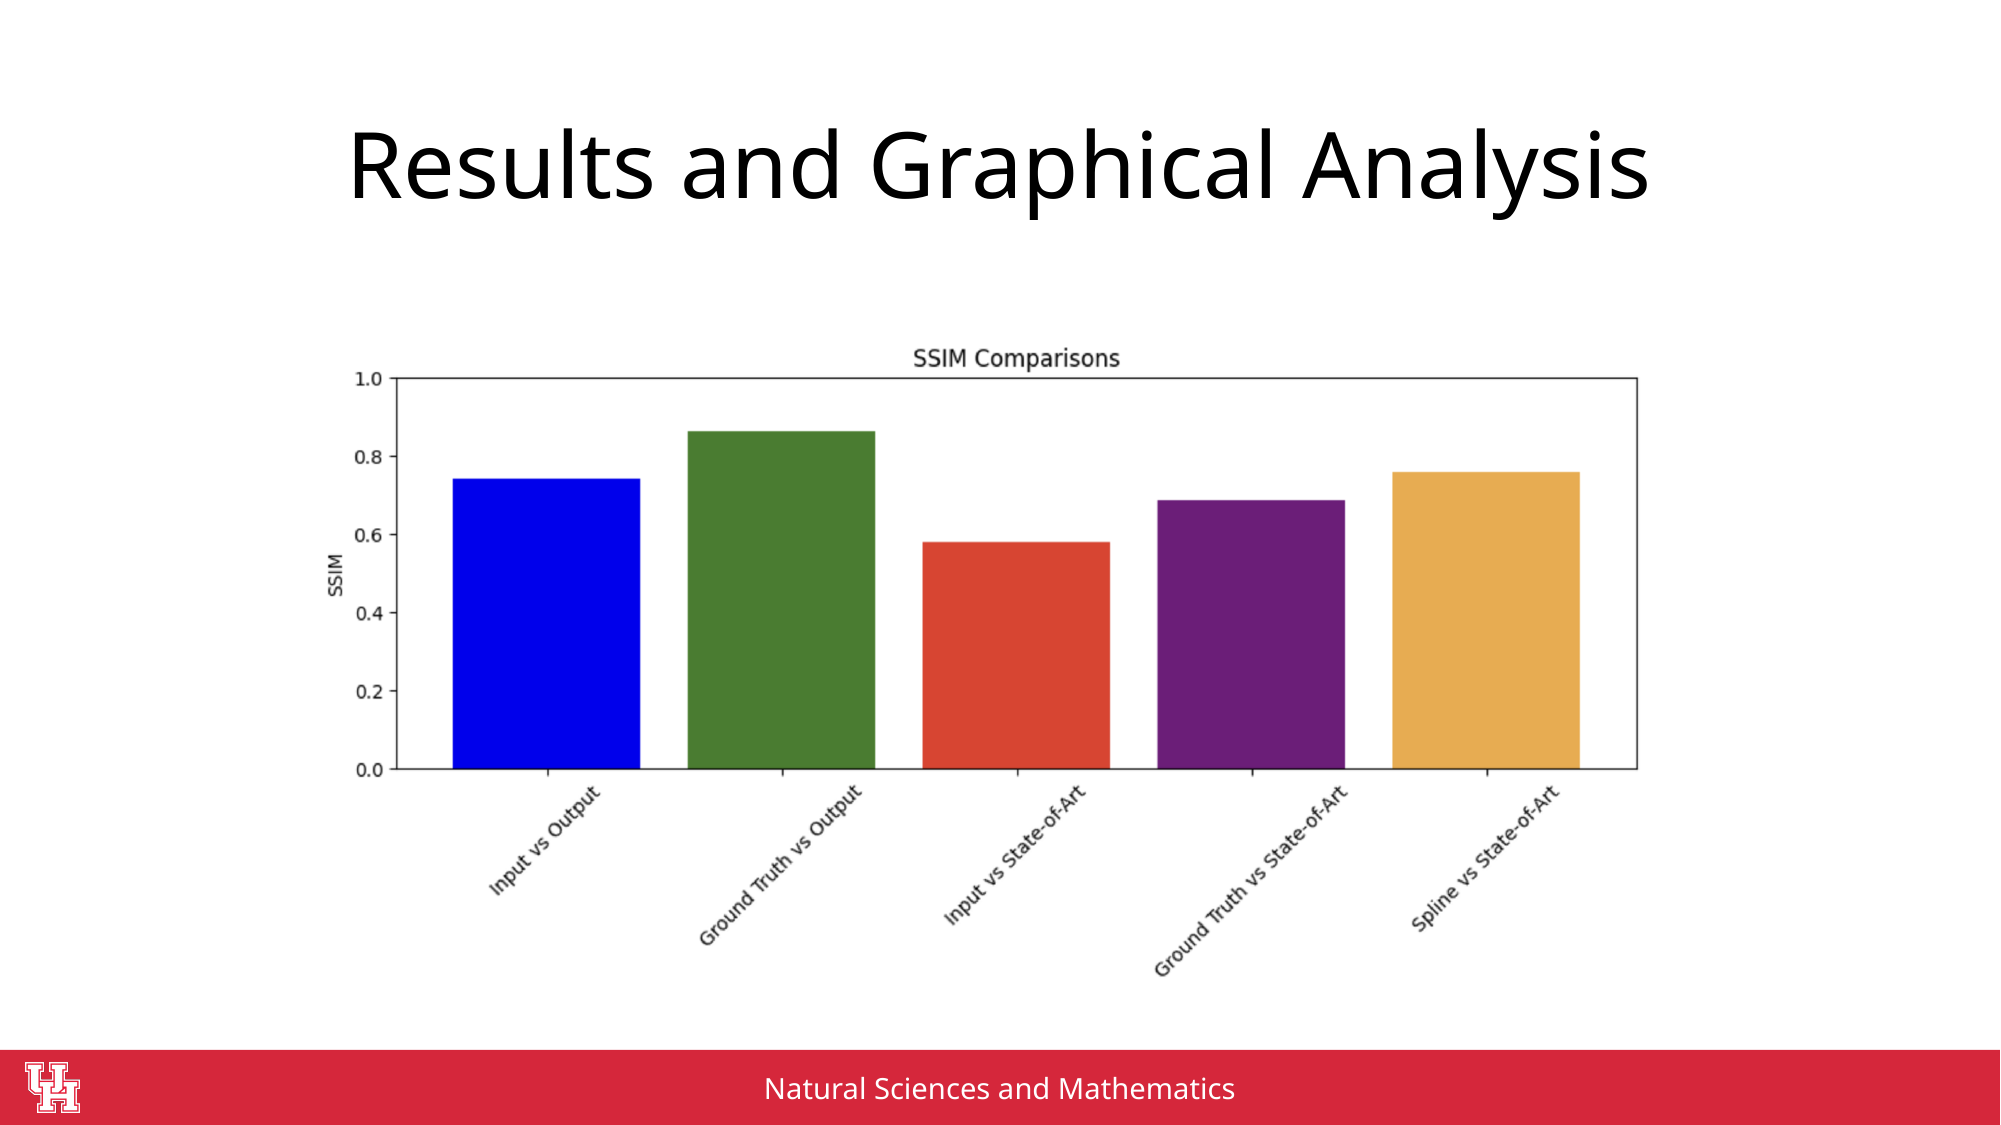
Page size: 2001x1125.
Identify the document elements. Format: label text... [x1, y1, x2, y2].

title Results and Graphical Analysis [137, 59, 1863, 278]
picture [25, 1062, 80, 1113]
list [289, 299, 1711, 1014]
